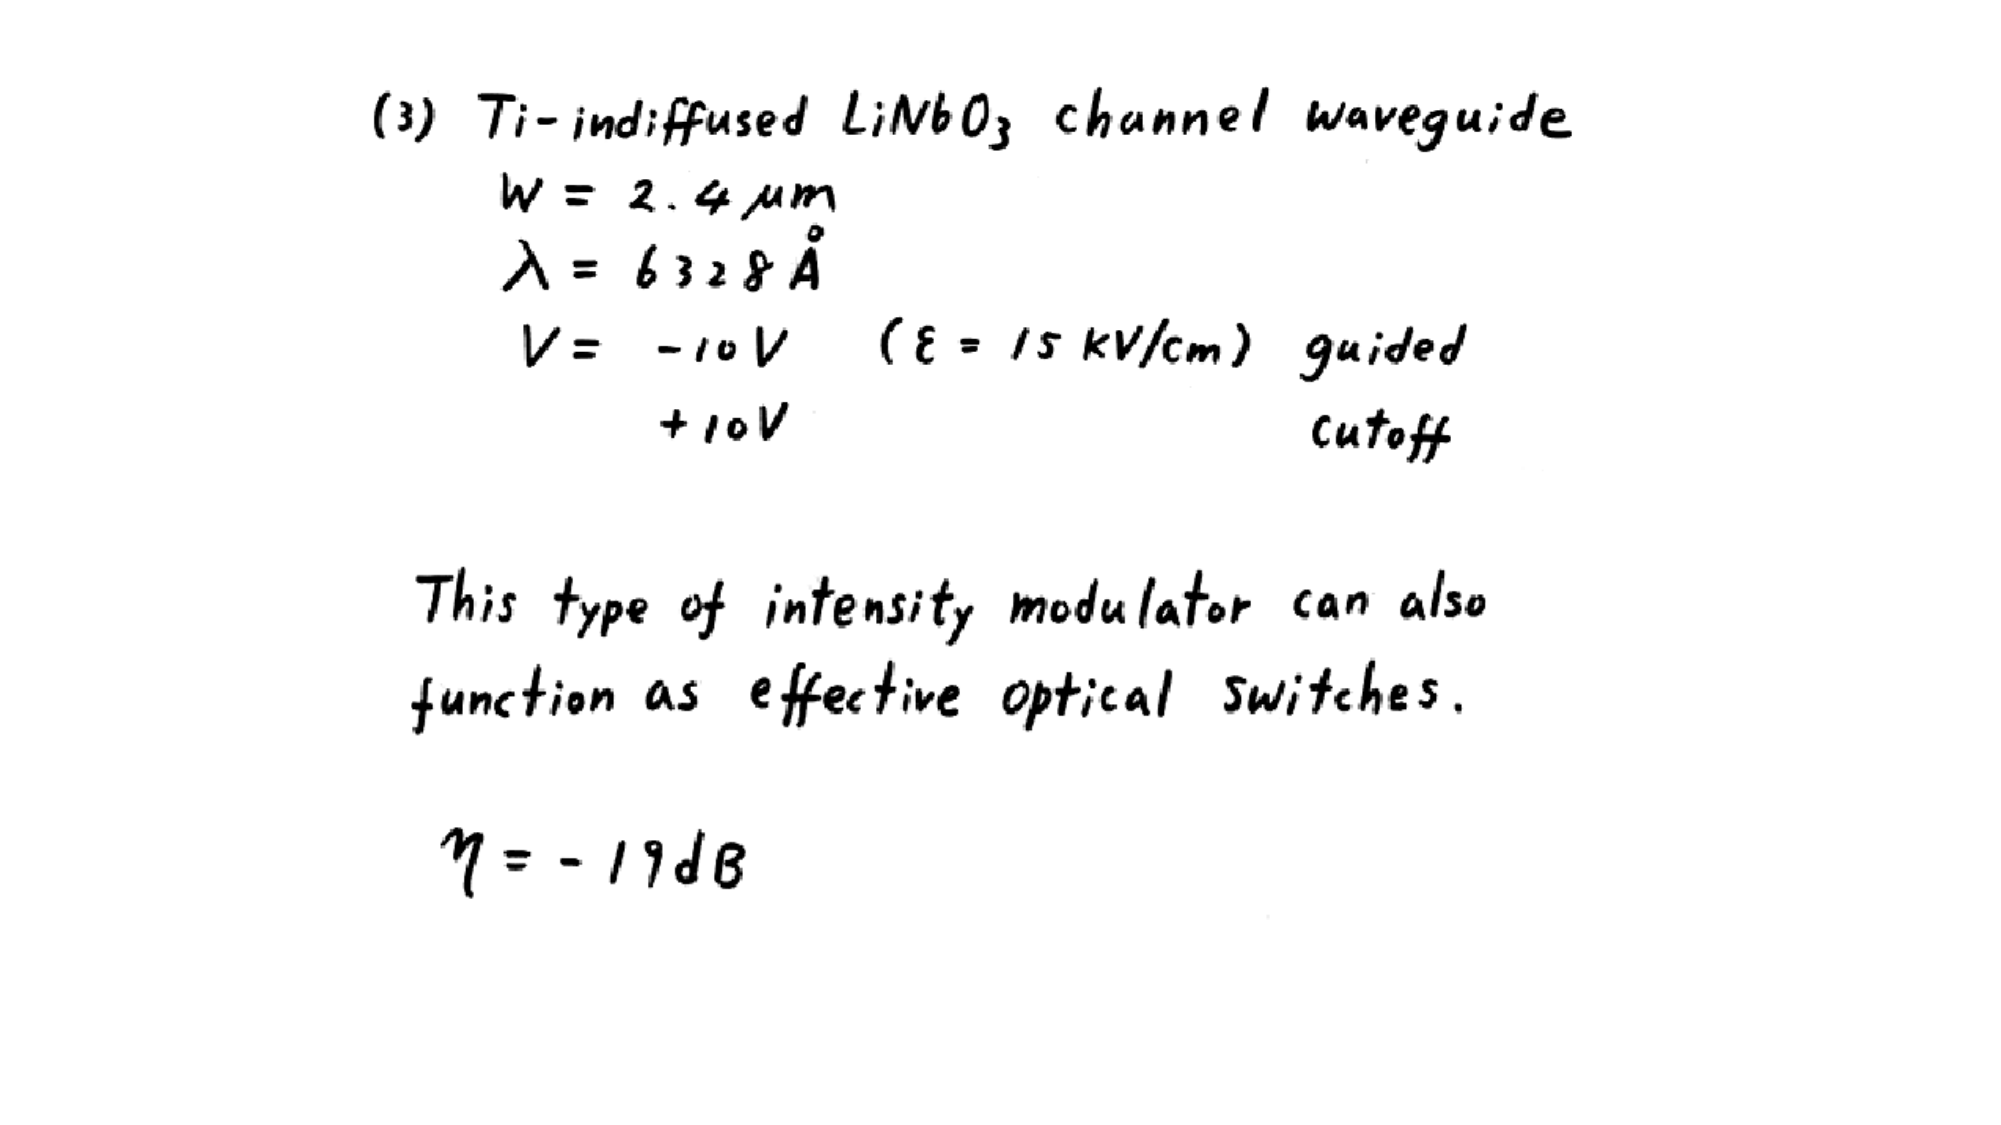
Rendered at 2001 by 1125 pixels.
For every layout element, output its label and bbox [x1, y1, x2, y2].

text_box [411, 564, 1487, 920]
text_box [354, 76, 1583, 490]
